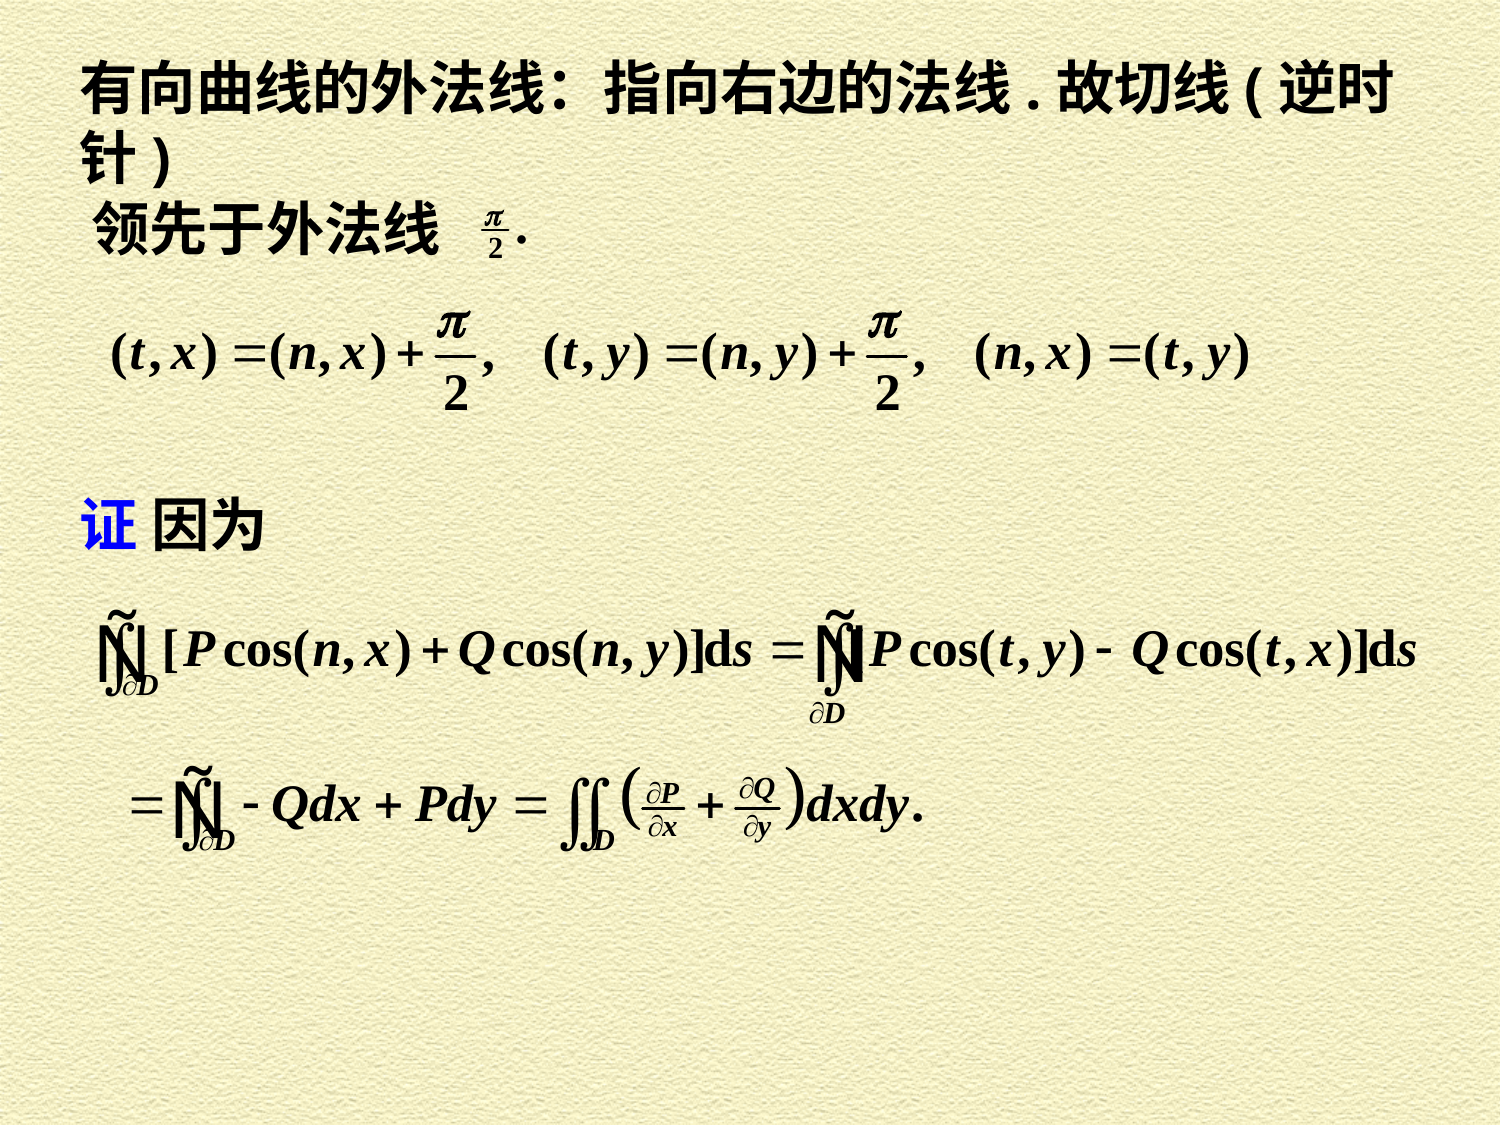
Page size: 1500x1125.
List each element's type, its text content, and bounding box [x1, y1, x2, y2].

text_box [88, 609, 1423, 729]
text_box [108, 290, 1253, 416]
picture [0, 0, 1500, 1125]
text_box 有向曲线的外法线：指向右边的法线.故切线(逆时针) [64, 43, 1447, 199]
text_box 领先于外法线 [76, 184, 739, 270]
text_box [123, 763, 926, 856]
text_box 证 因为 [64, 480, 868, 565]
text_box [478, 196, 529, 263]
